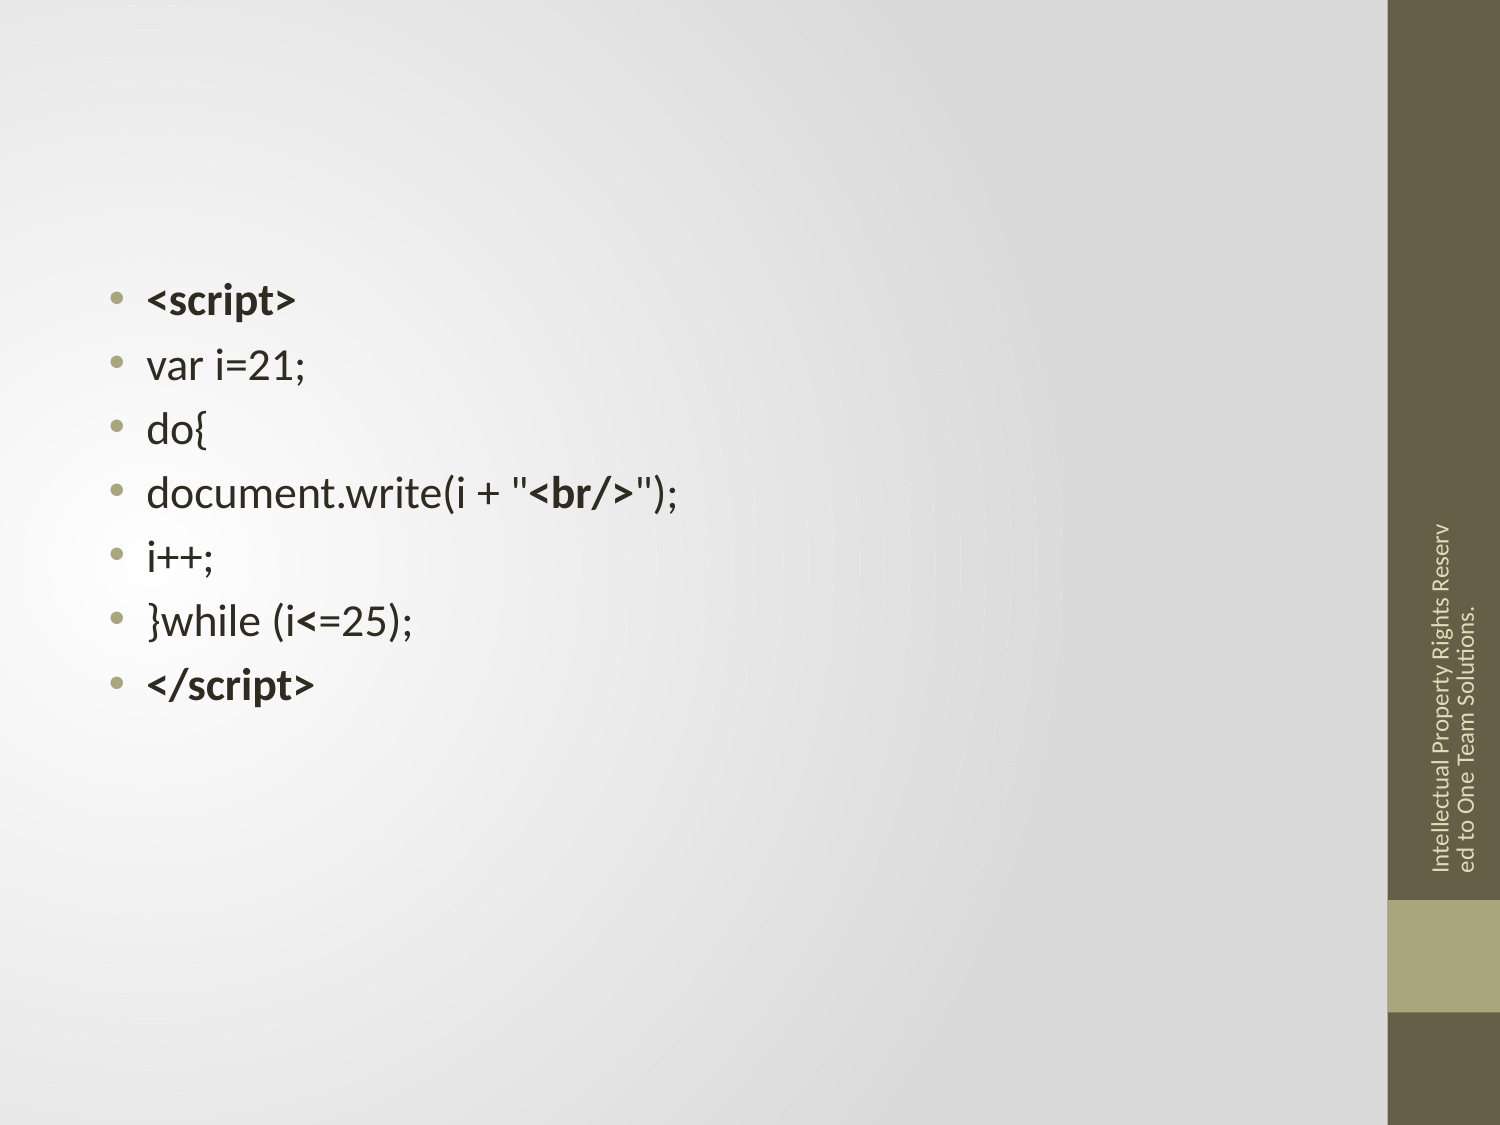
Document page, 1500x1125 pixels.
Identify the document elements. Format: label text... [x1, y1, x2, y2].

footer Intellectual Property Rights Reserved to One Team Solutions. [1408, 500, 1469, 889]
list <script> var i=21; do{ document.write(i + "<br/>"); i++; }while (i<=25); </script> [75, 262, 1325, 1050]
